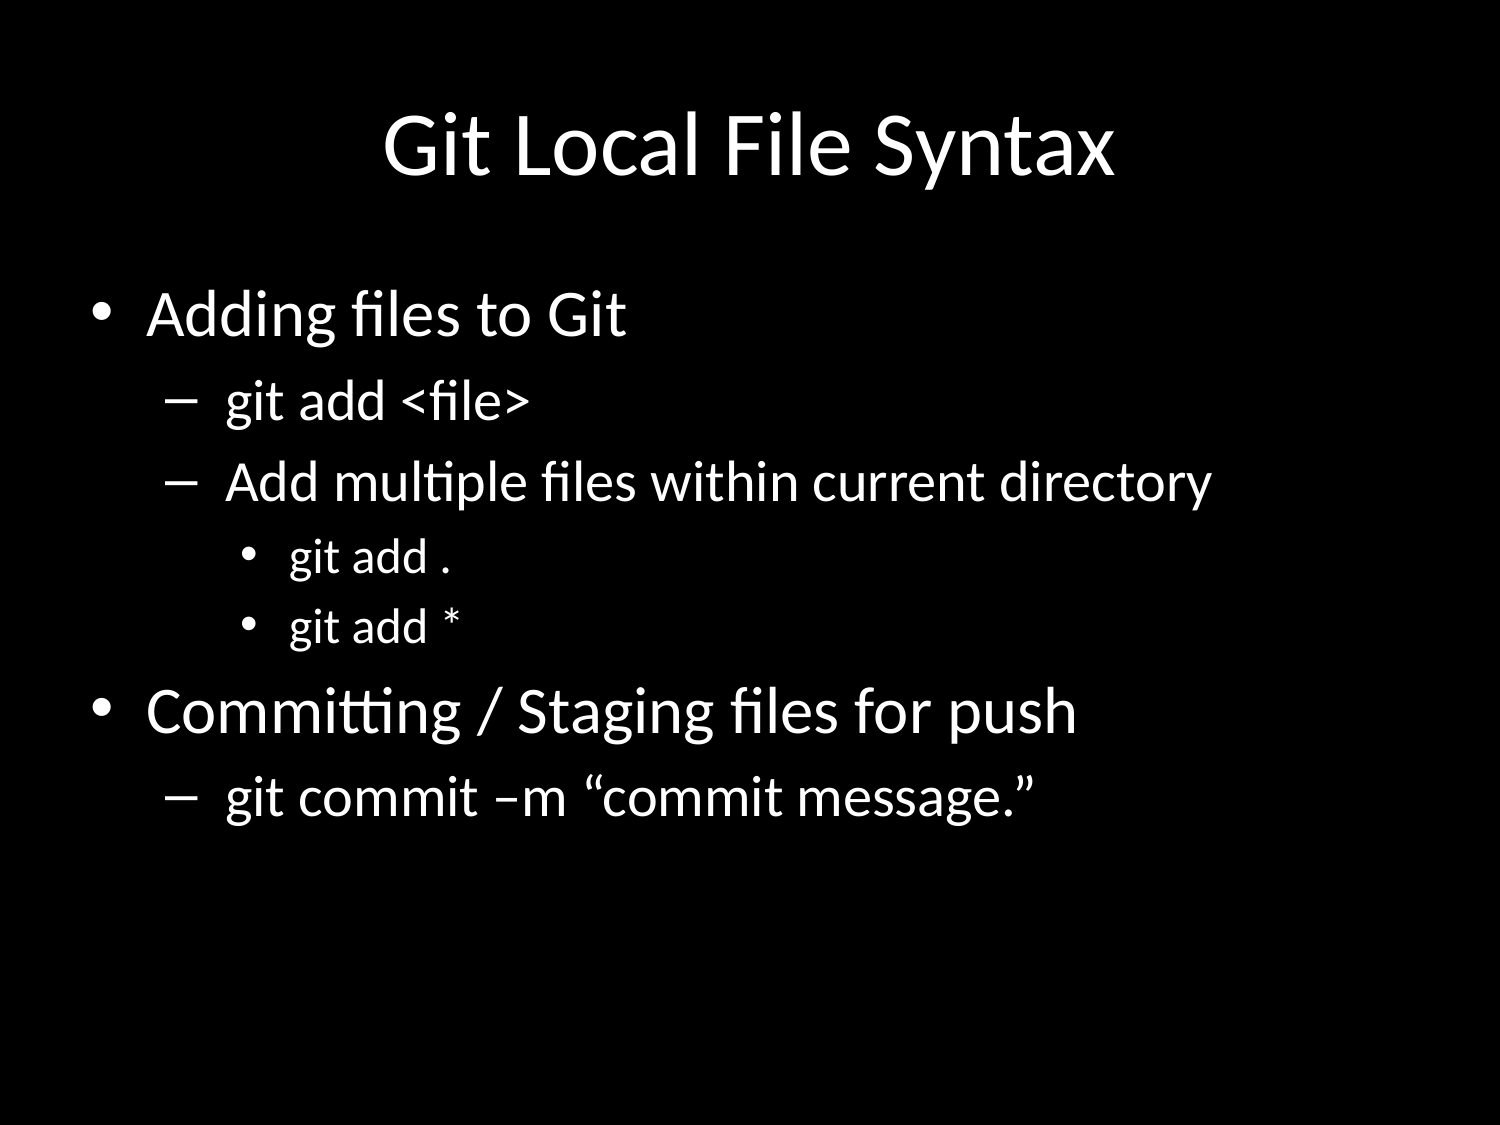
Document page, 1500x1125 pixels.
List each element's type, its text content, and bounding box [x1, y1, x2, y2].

list Adding files to Git git add <file> Add multiple files within current directory git add . git add * Committing / Staging files for push git commit –m “commit message.” [75, 262, 1425, 1005]
title Git Local File Syntax [75, 45, 1425, 233]
